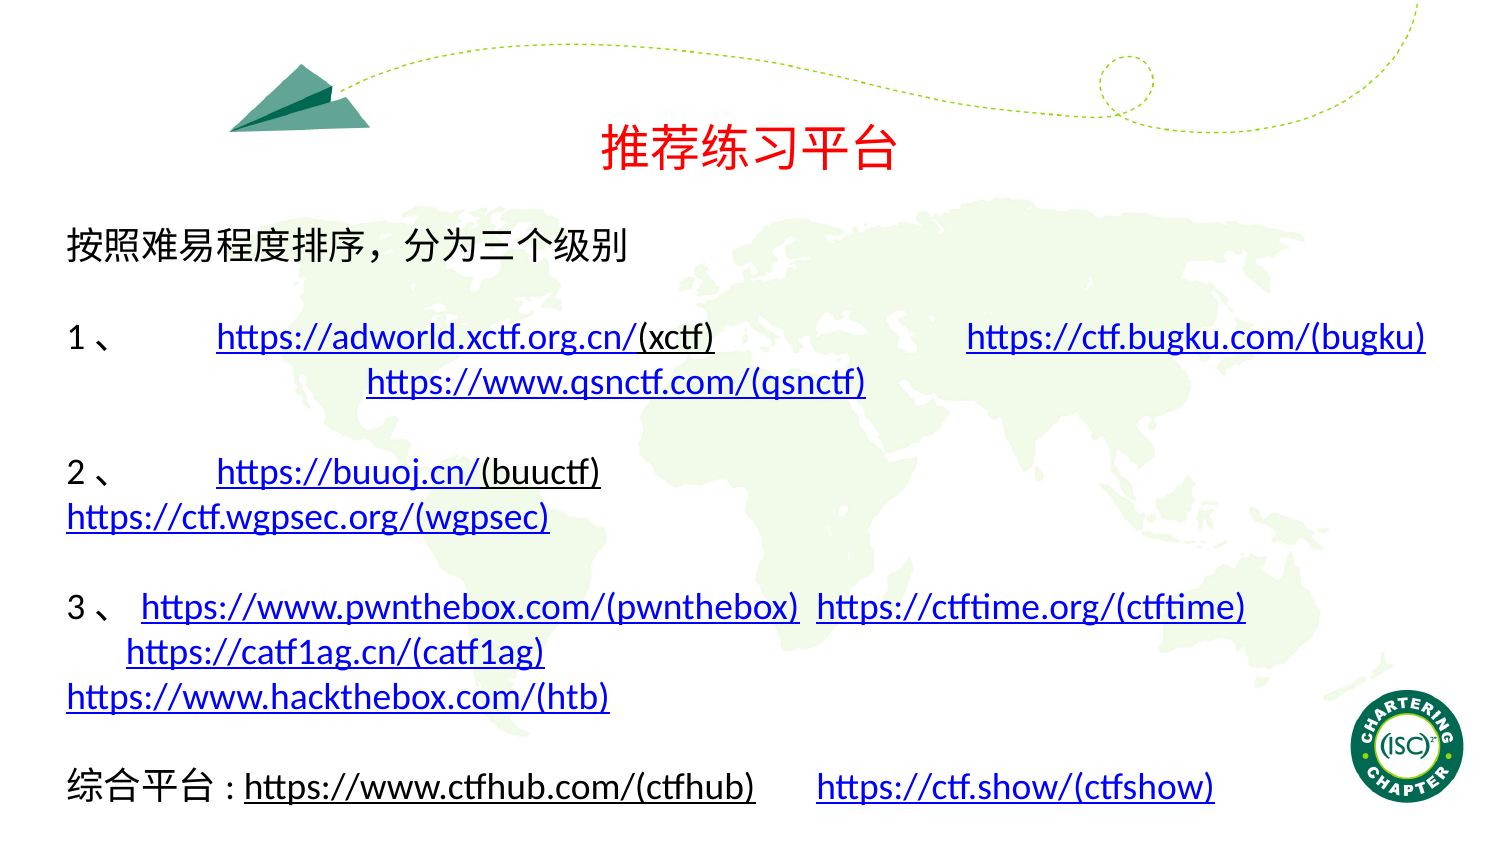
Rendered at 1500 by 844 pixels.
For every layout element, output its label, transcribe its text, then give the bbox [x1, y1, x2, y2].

text_box 推荐练习平台 按照难易程度排序，分为三个级别 1、 https://adworld.xctf.org.cn/(xctf) https://ctf.bugku.com/(bugku) https://www.qsnctf.com/(qsnctf) 2、 https://buuoj.cn/(buuctf) https://ctf.wgpsec.org/(wgpsec) 3、https://www.pwnthebox.com/(pwnthebox) https://ctftime.org/(ctftime) https://catf1ag.cn/(catf1ag) https://www.hackthebox.com/(htb) 综合平台: https://www.ctfhub.com/(ctfhub) https://ctf.show/(ctfshow) [51, 109, 1449, 844]
picture [0, 4, 1500, 838]
